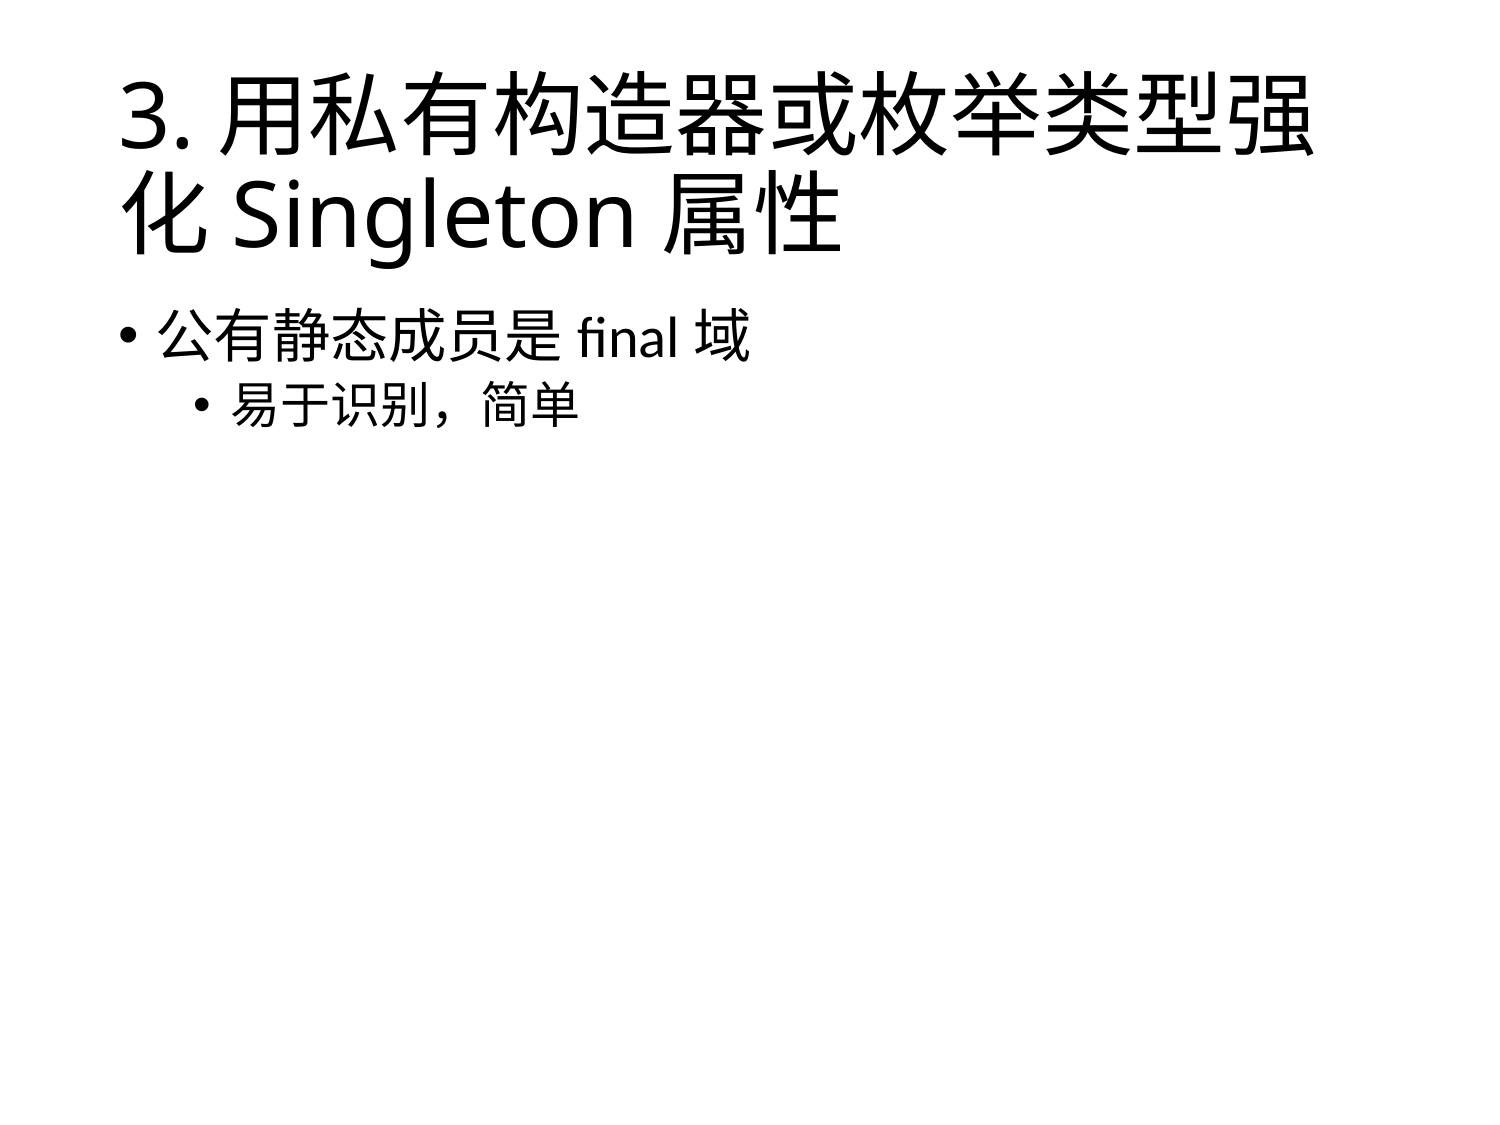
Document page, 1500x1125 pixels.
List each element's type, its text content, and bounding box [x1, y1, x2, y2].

title 3.用私有构造器或枚举类型强化Singleton属性 [103, 59, 1397, 278]
list 公有静态成员是final域 易于识别，简单 [103, 299, 1397, 1014]
